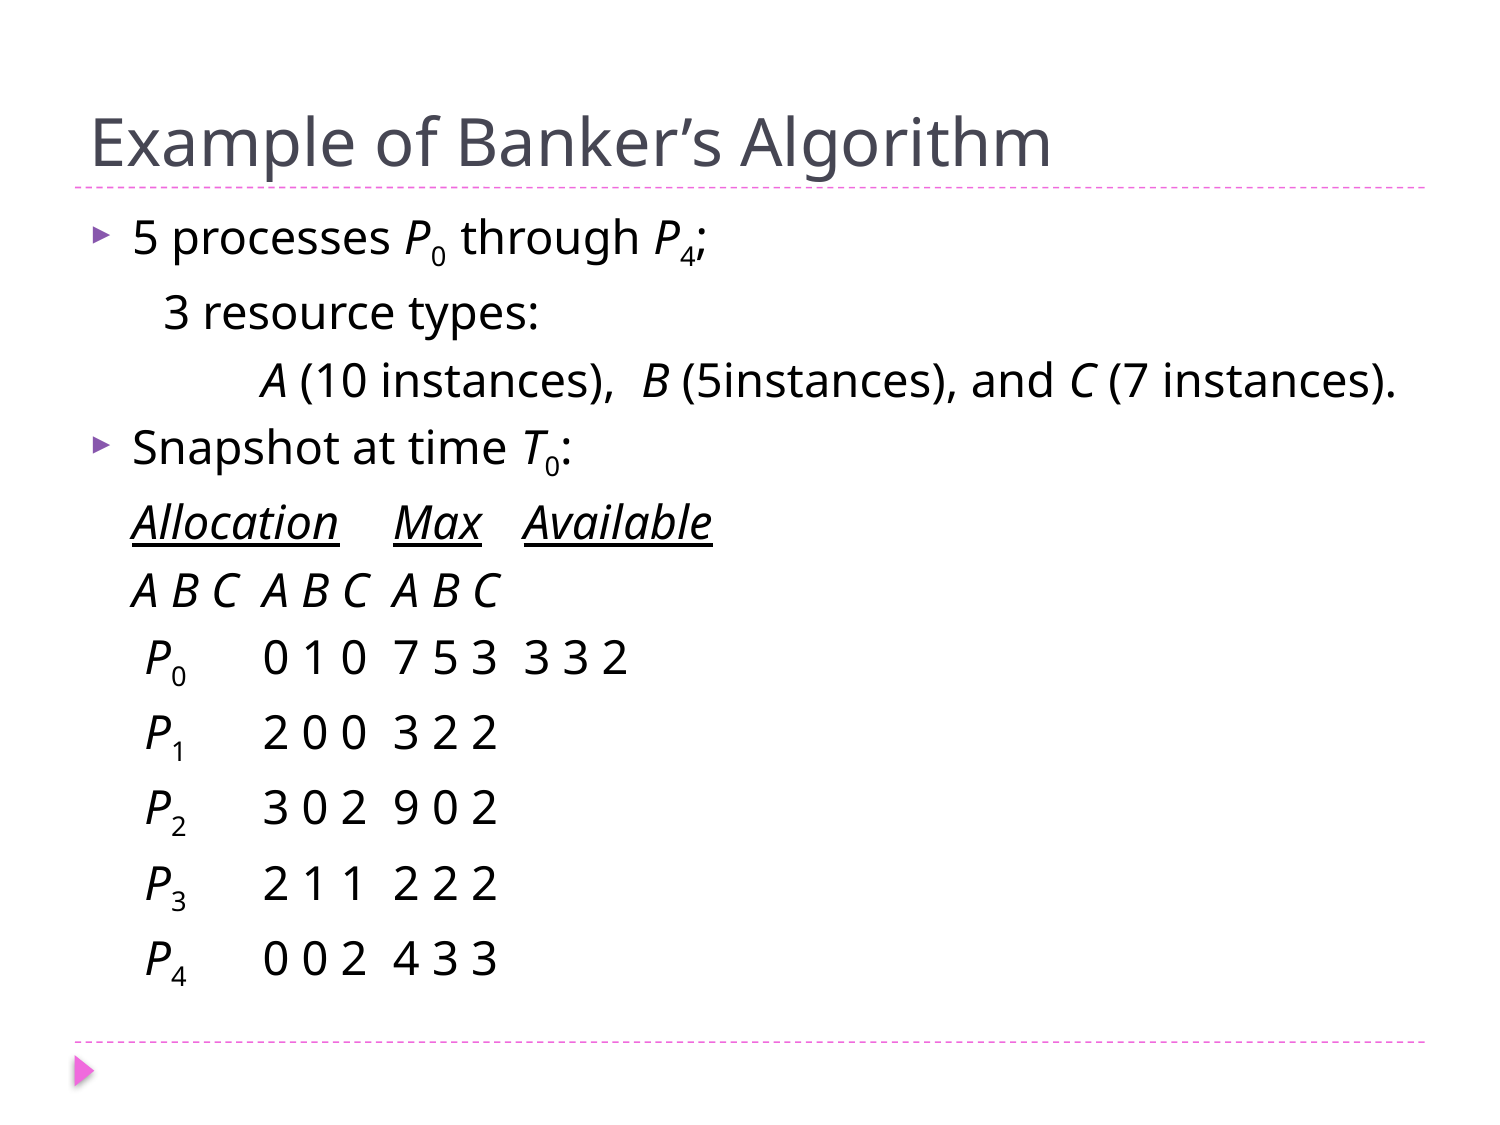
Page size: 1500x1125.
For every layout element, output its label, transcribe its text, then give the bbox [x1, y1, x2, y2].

list 5 processes P0 through P4; 3 resource types: A (10 instances), B (5instances), and C (7 instances). Snapshot at time T0: Allocation Max Available A B C A B C A B C P0 0 1 0 7 5 3 3 3 2 P1 2 0 0 3 2 2 P2 3 0 2 9 0 2 P3 2 1 1 2 2 2 P4 0 0 2 4 3 3 [75, 200, 1425, 1010]
title Example of Banker’s Algorithm [75, 24, 1425, 188]
